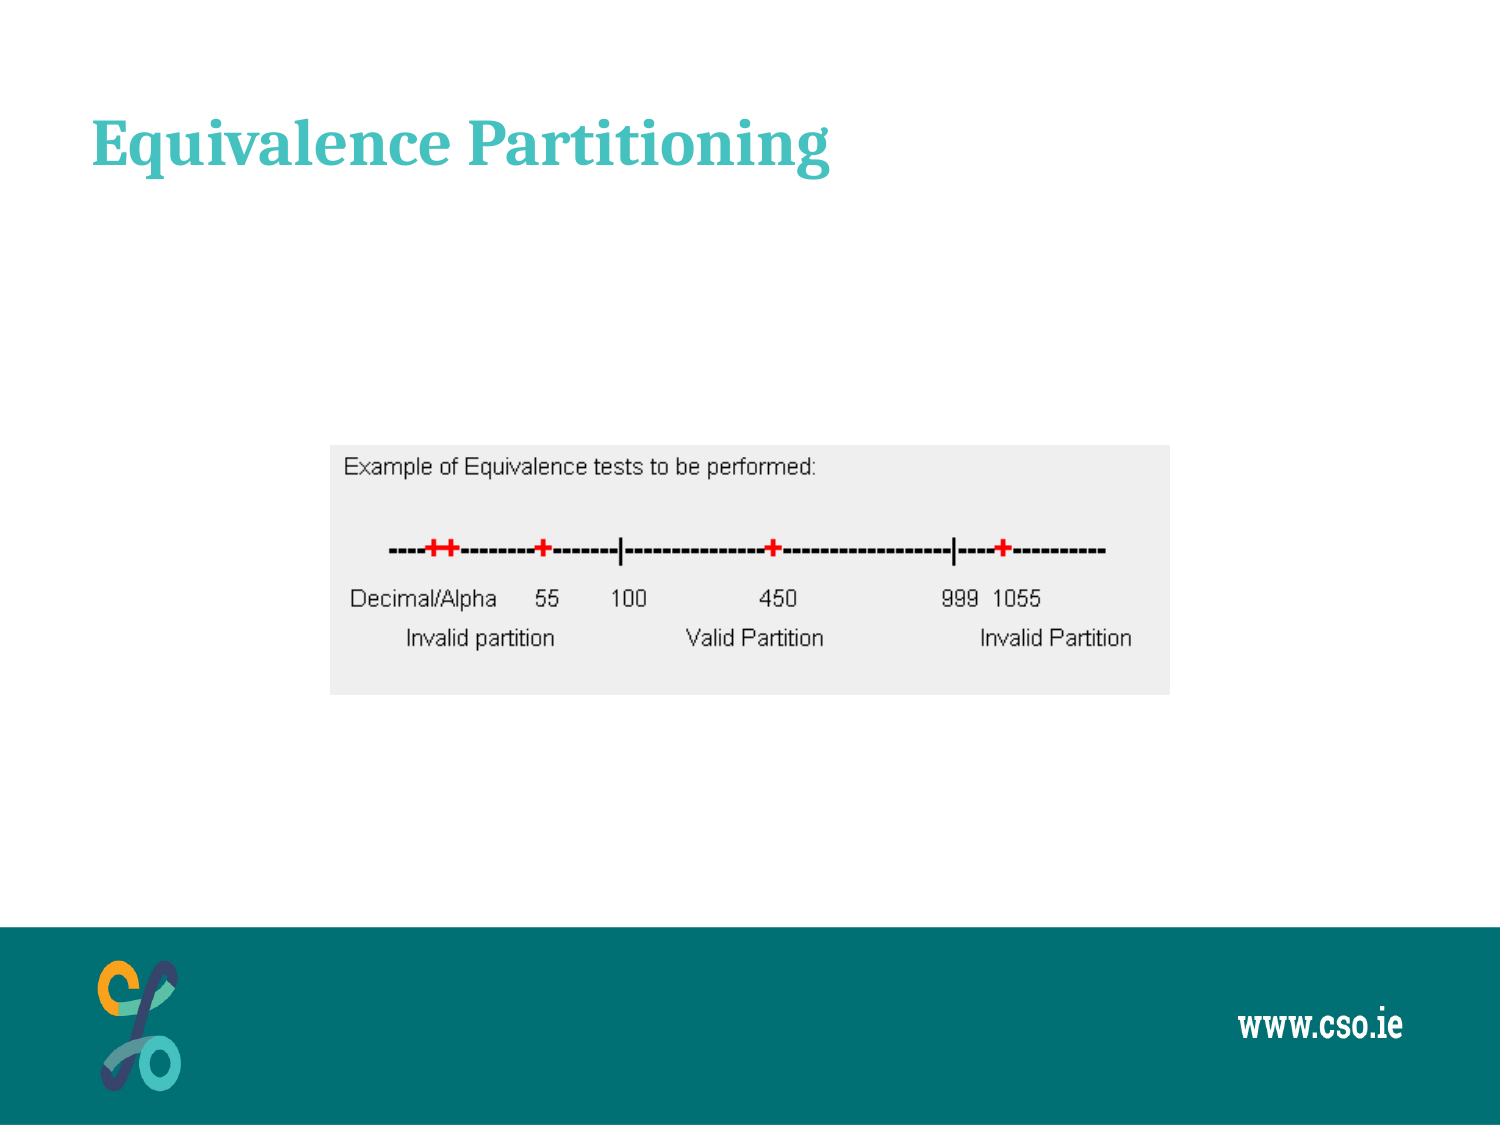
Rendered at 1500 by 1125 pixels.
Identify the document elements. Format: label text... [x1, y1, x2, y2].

title Equivalence Partitioning [76, 45, 1425, 233]
picture [0, 0, 1500, 1125]
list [330, 445, 1170, 695]
